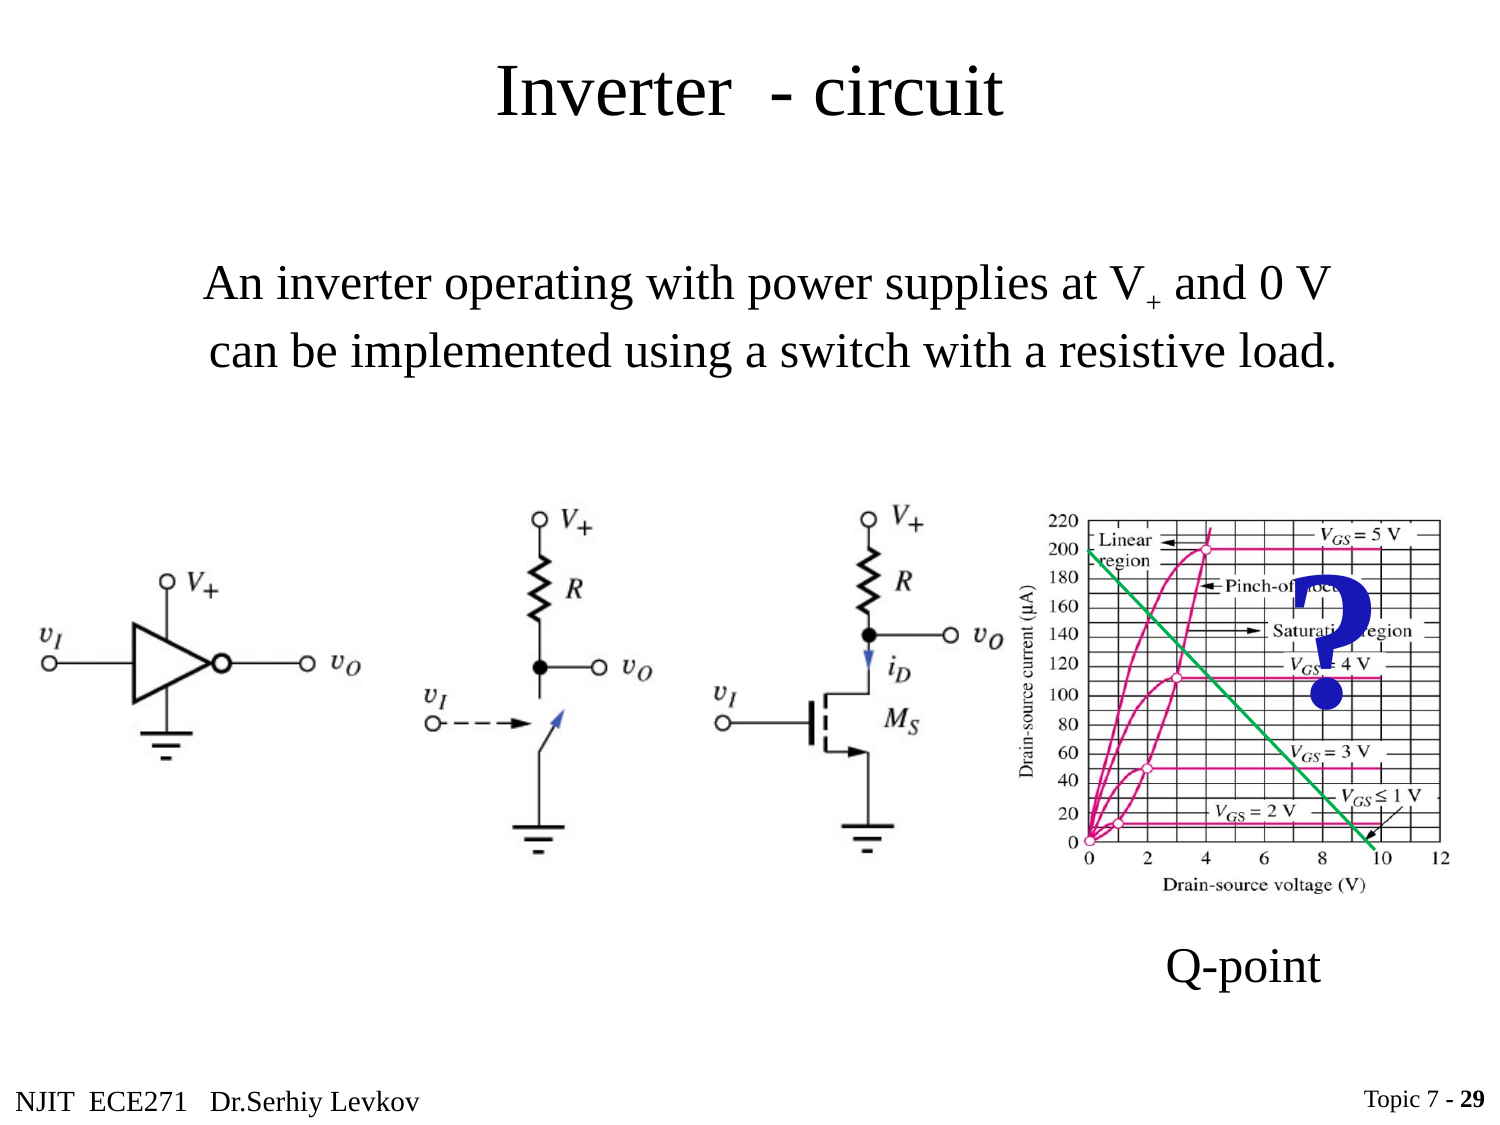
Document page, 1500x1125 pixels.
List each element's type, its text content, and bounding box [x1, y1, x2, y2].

slide_number Topic 7 - 29 [1187, 1074, 1500, 1116]
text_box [1080, 555, 1382, 844]
list An inverter operating with power supplies at V+ and 0 V can be implemented using a switch with a resistive load. [137, 241, 1413, 488]
text_box Q-point [1150, 947, 1337, 1000]
footer NJIT ECE271 Dr.Serhiy Levkov [0, 1074, 476, 1114]
picture [37, 412, 1451, 938]
title Inverter - circuit [112, 12, 1388, 176]
